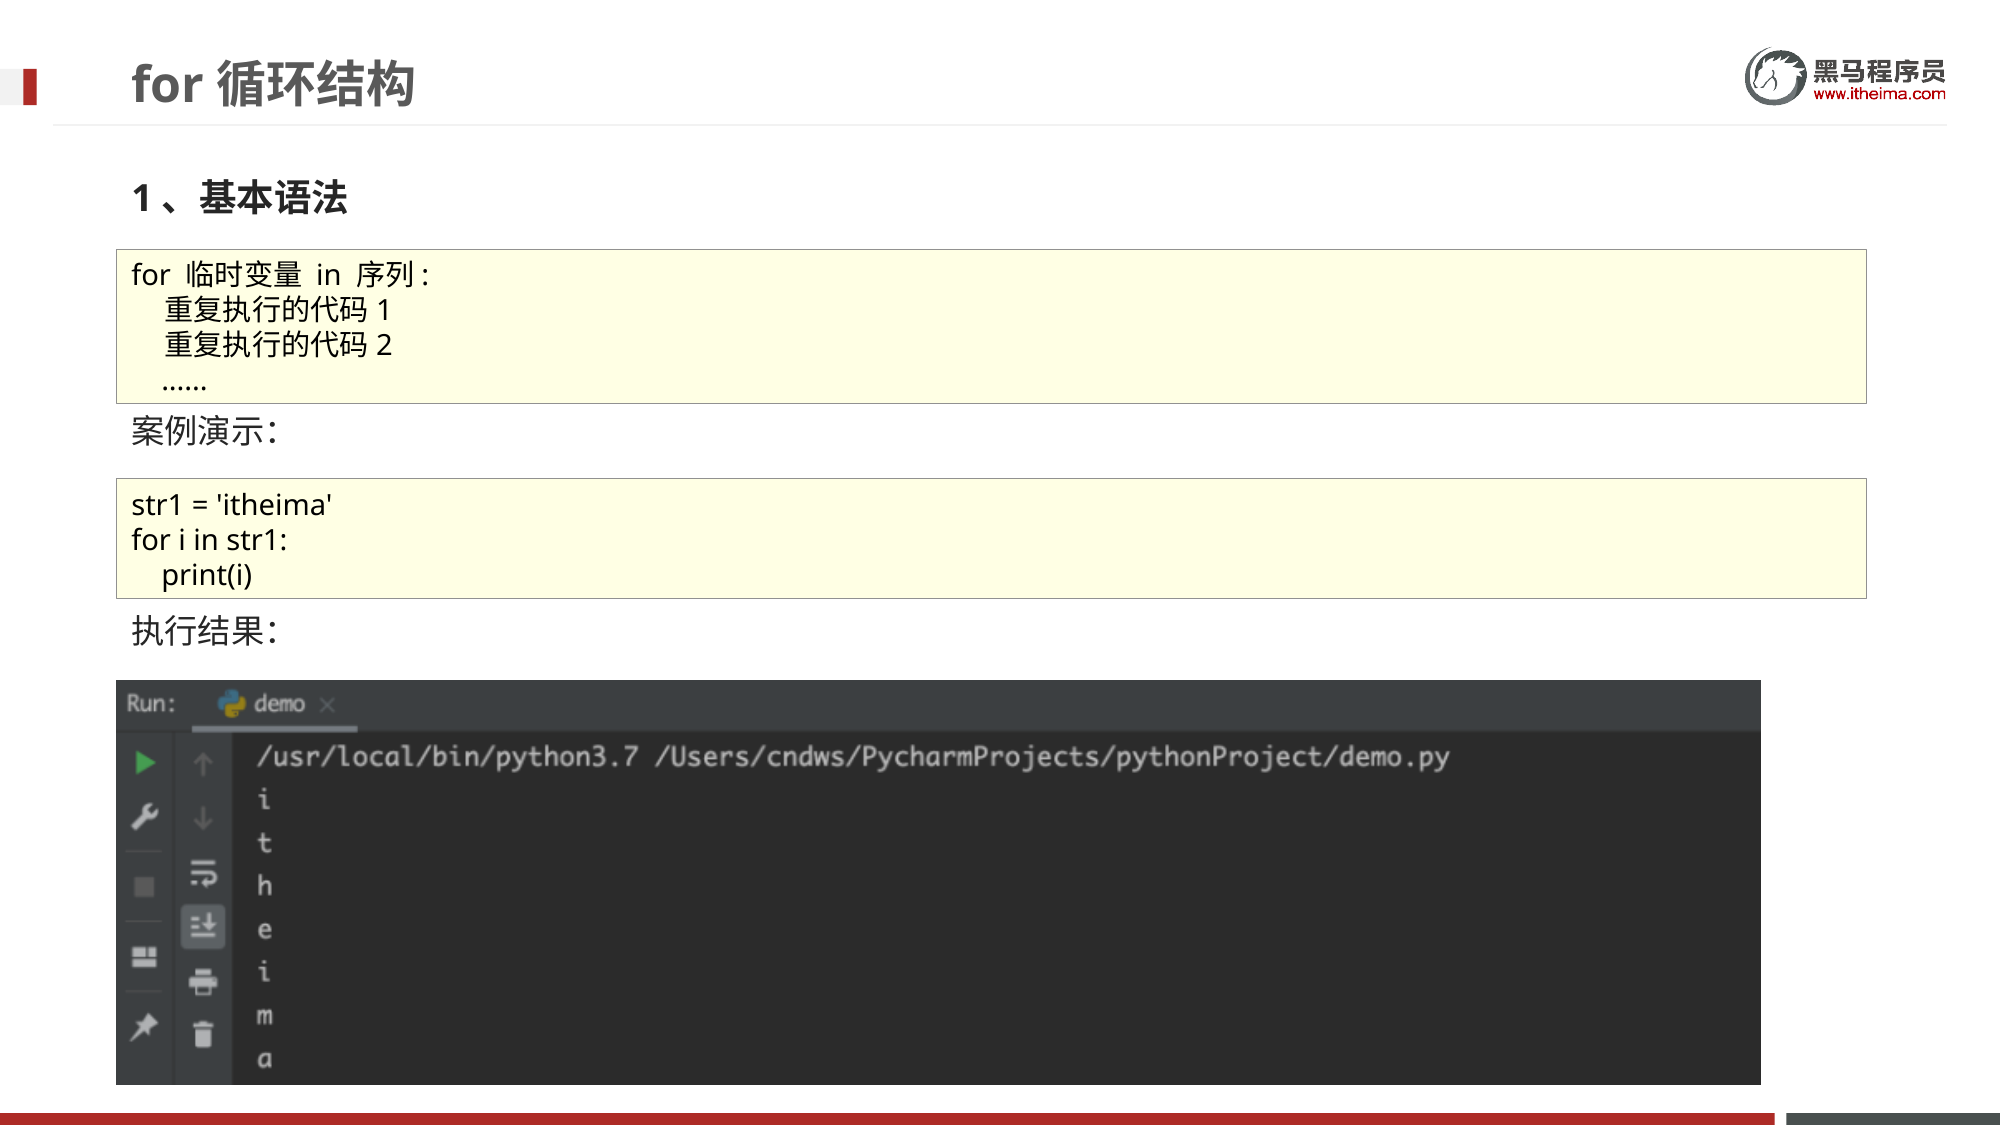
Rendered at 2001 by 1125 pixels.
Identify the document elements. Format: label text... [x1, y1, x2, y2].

title for循环结构 [116, 40, 1556, 125]
picture [116, 680, 1762, 1086]
picture [1744, 46, 1946, 106]
text_box for 临时变量 in 序列: 重复执行的代码1 重复执行的代码2 ...... [116, 248, 1867, 404]
text_box str1 = 'itheima' for i in str1: print(i) [116, 478, 1867, 599]
list 案例演示： 执行结果： [116, 270, 1880, 963]
list 1、基本语法 [116, 154, 1880, 239]
